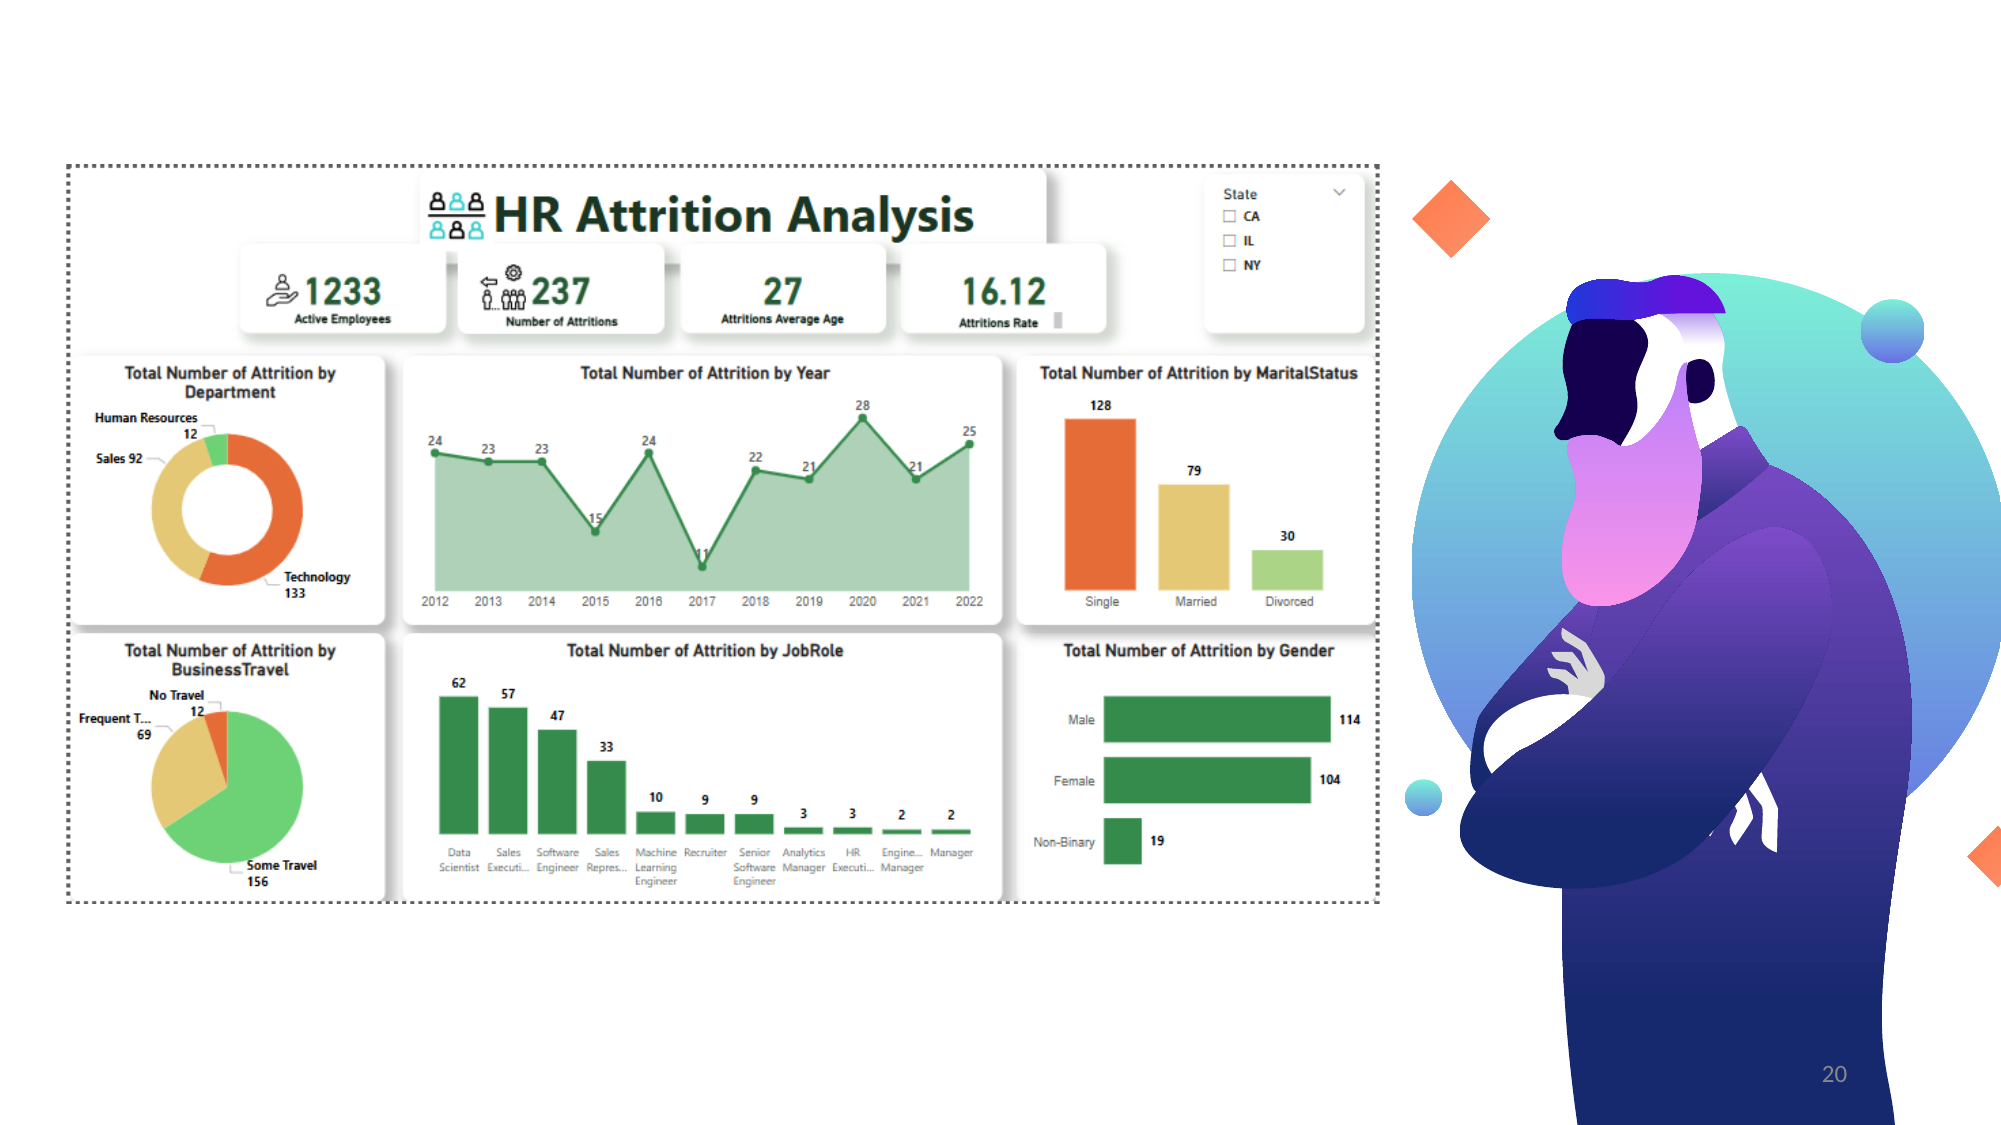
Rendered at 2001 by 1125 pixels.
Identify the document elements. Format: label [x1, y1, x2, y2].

text_box [1301, 179, 2000, 1125]
picture [61, 164, 1388, 904]
